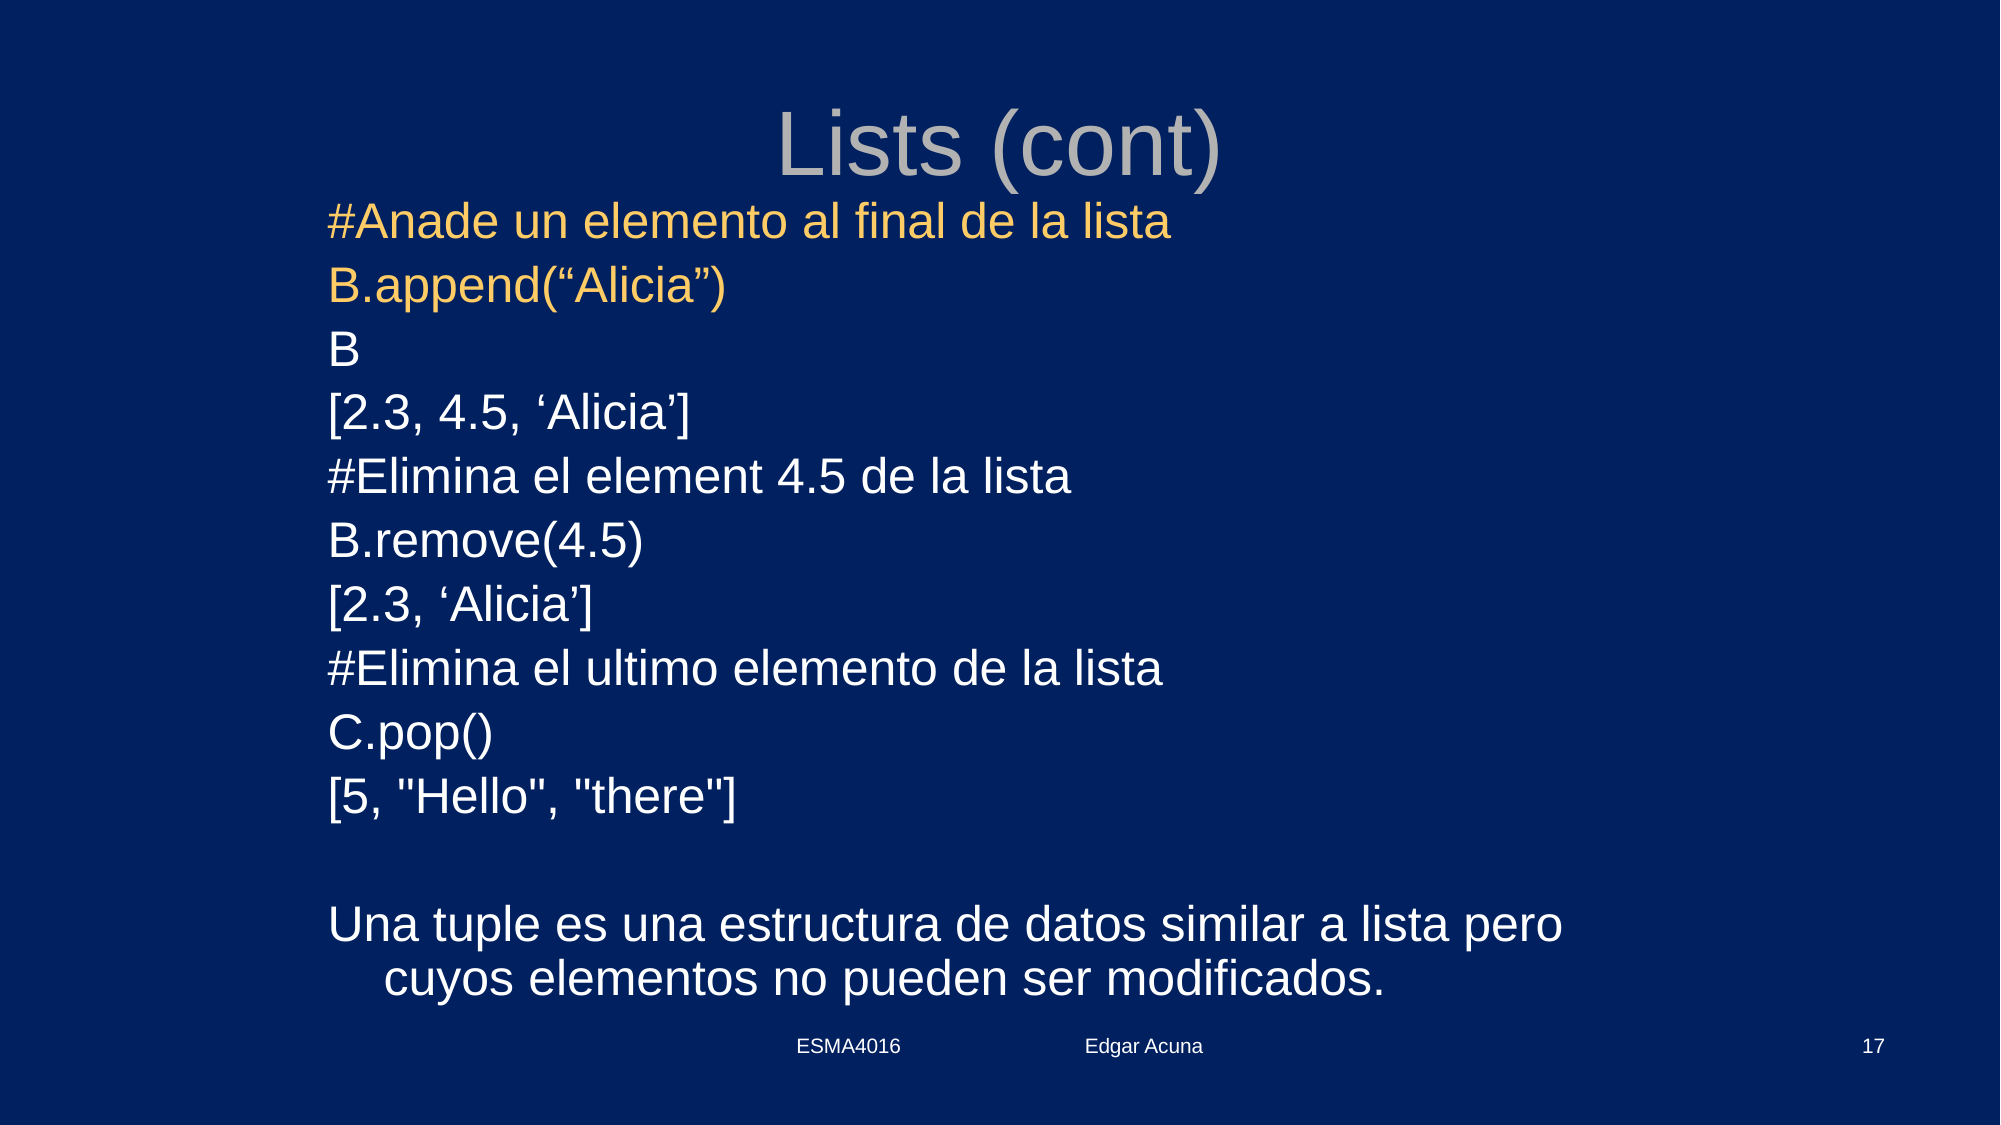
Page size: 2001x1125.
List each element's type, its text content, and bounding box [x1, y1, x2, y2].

list #Anade un elemento al final de la lista B.append(“Alicia”) B [2.3, 4.5, ‘Alicia’] #Elimina el element 4.5 de la lista B.remove(4.5) [2.3, ‘Alicia’] #Elimina el ultimo elemento de la lista C.pop() [5, "Hello", "there"] Una tuple es una estructura de datos similar a lista pero cuyos elementos no pueden ser modificados. [312, 187, 1675, 1006]
title Lists (cont) [99, 45, 1900, 233]
slide_number 17 [1433, 1025, 1900, 1100]
footer ESMA4016 Edgar Acuna [683, 1025, 1317, 1100]
